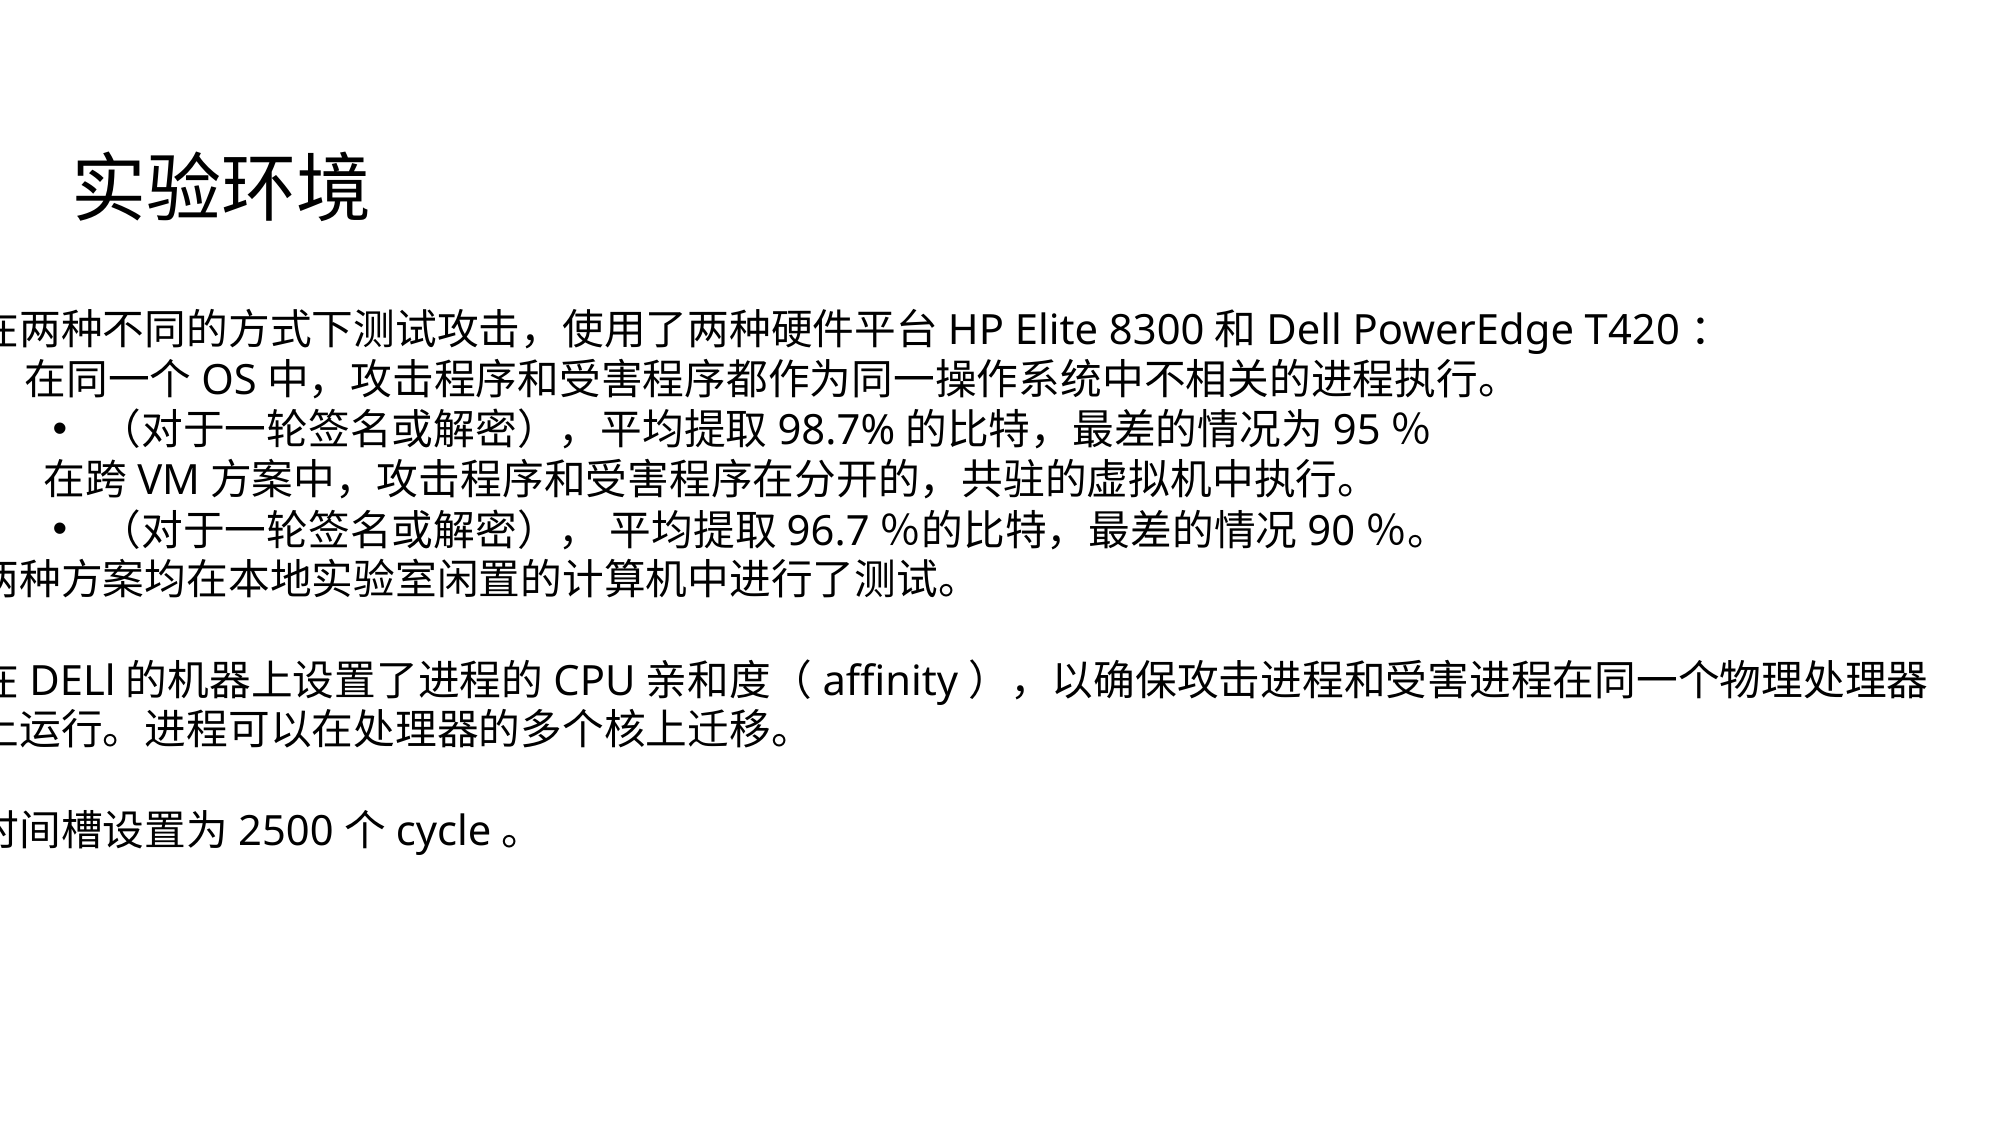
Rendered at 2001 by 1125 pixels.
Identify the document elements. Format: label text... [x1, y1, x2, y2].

text_box 实验环境 [56, 133, 387, 239]
text_box [133, 693, 164, 755]
text_box 在两种不同的方式下测试攻击，使用了两种硬件平台HP Elite 8300和Dell PowerEdge T420： 在同一个OS中，攻击程序和受害程序都作为同一操作系统中不相关的进程执行。 （对于一轮签名或解密），平均提取98.7%的比特，最差的情况为95％ 在跨VM方案中，攻击程序和受害程序在分开的，共驻的虚拟机中执行。 （对于一轮签名或解密）， 平均提取96.7％的比特，最差的情况90％。 两种方案均在本地实验室闲置的计算机中进行了测试。 在DELl的机器上设置了进程的CPU亲和度（affinity），以确保攻击进程和受害进程在同一个物理处理器 上运行。进程可以在处理器的多个核上迁移。 时间槽设置为2500个cycle。 [0, 295, 1944, 861]
